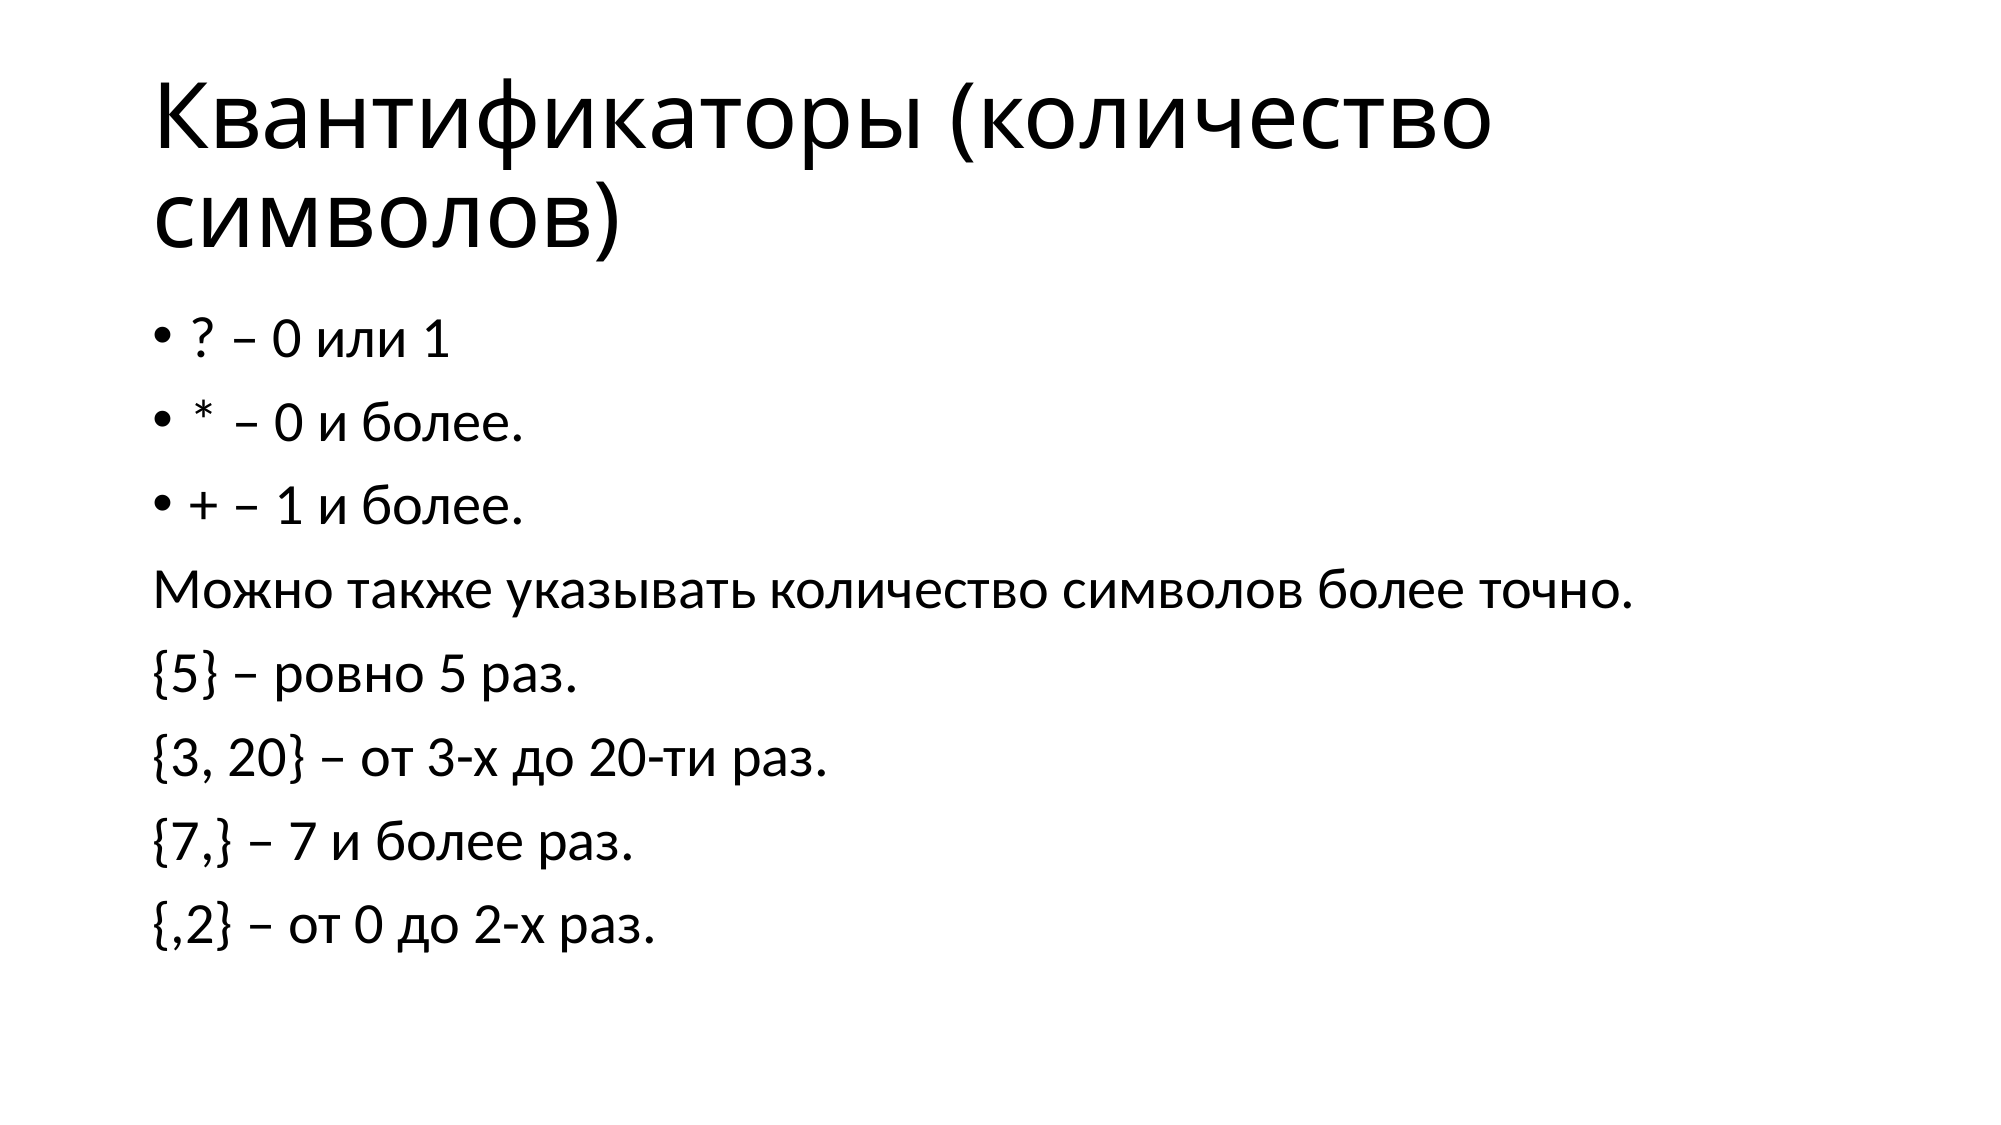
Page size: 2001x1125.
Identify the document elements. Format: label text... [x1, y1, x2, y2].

list ? – 0 или 1 * – 0 и более. + – 1 и более. Можно также указывать количество символов более точно. {5} – ровно 5 раз. {3, 20} – от 3-х до 20-ти раз. {7,} – 7 и более раз. {,2} – от 0 до 2-х раз. [137, 299, 1863, 1014]
title Квантификаторы (количество символов) [137, 59, 1863, 278]
